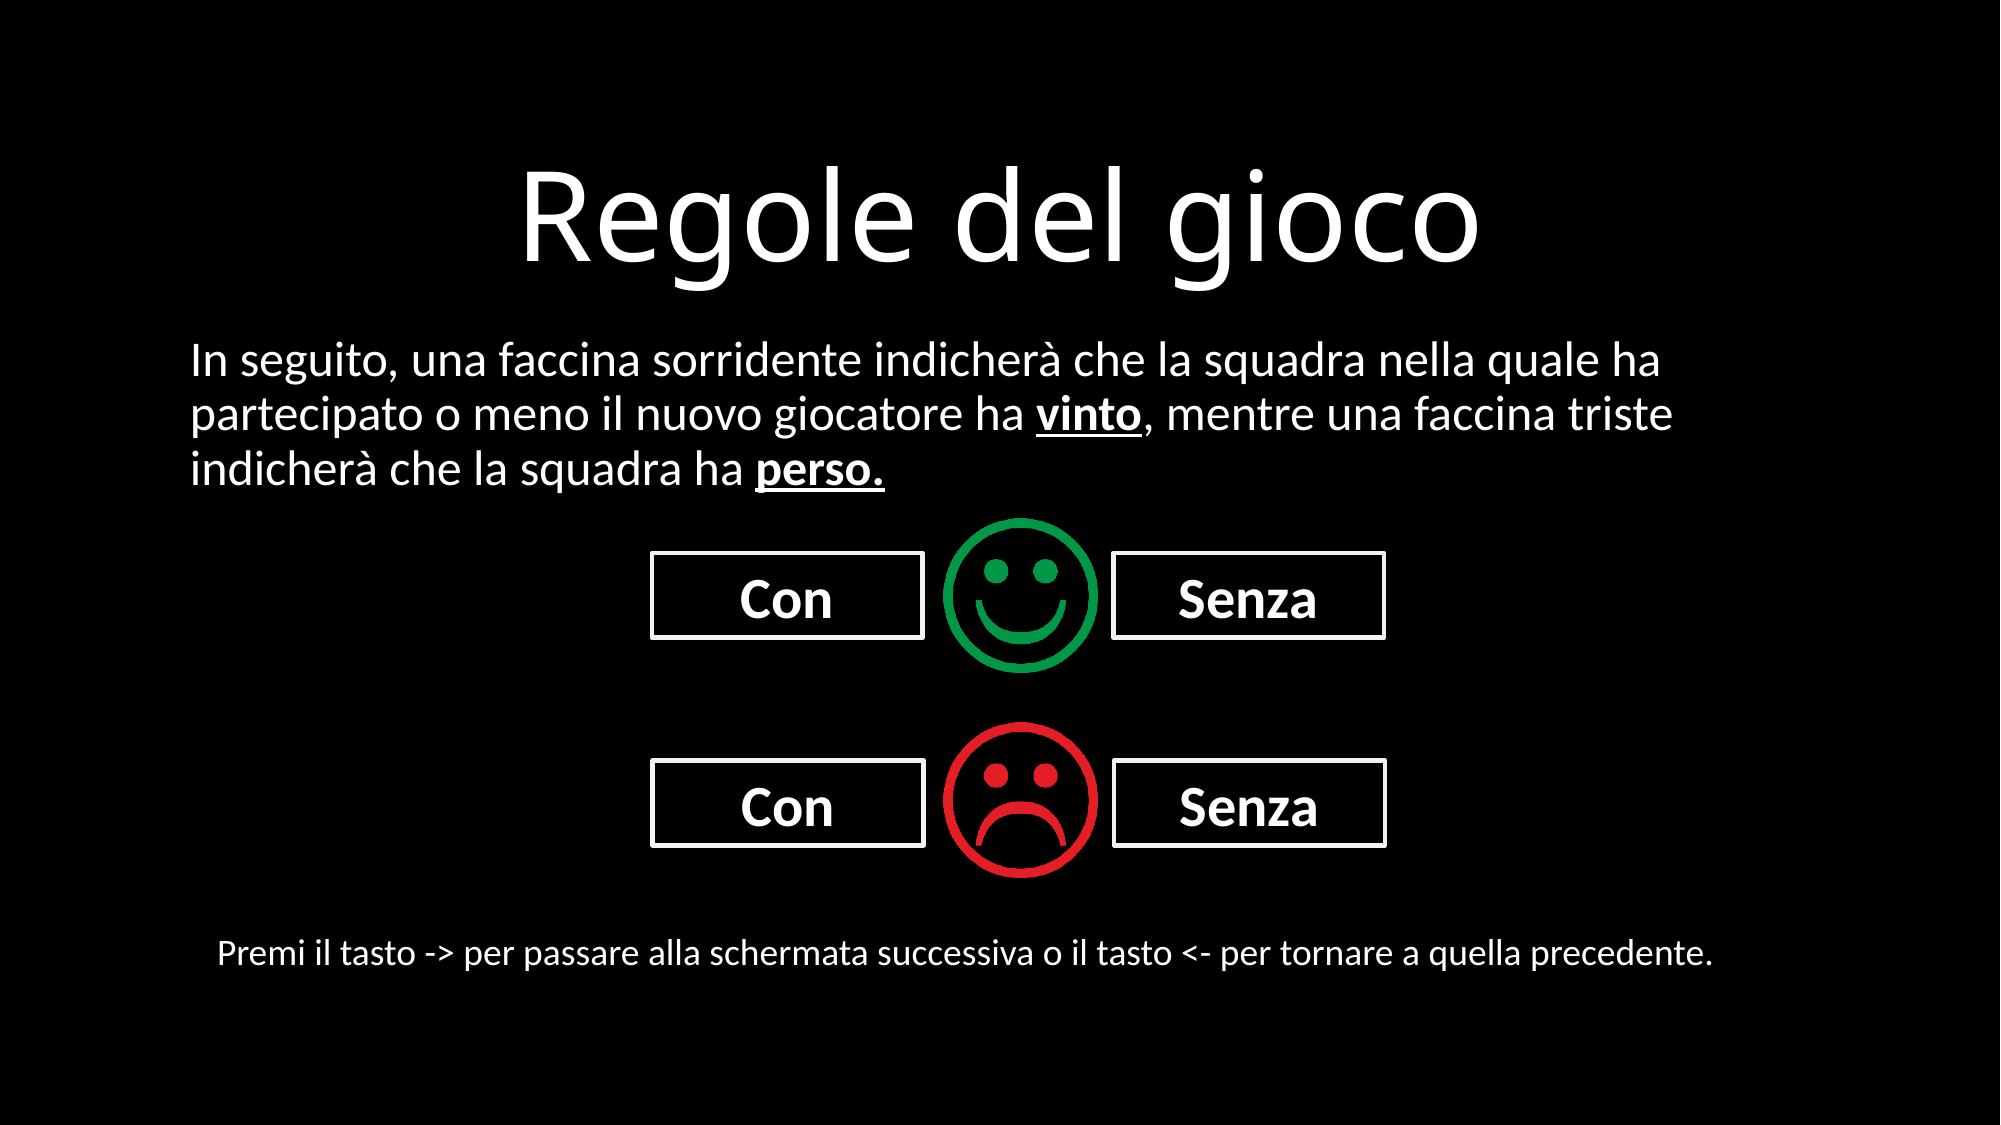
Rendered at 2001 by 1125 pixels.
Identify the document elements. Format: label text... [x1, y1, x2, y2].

picture [943, 722, 1098, 878]
subtitle In seguito, una faccina sorridente indicherà che la squadra nella quale ha partecipato o meno il nuovo giocatore ha vinto, mentre una faccina triste indicherà che la squadra ha perso. [174, 326, 1862, 695]
text_box Con [651, 553, 923, 638]
text_box Premi il tasto -> per passare alla schermata successiva o il tasto <- per tornare a quella precedente. [0, 695, 1971, 1089]
text_box Senza [1113, 553, 1384, 638]
text_box Con [652, 760, 924, 846]
title Regole del gioco [249, 48, 1750, 297]
text_box Senza [1114, 760, 1385, 846]
picture [943, 518, 1098, 673]
